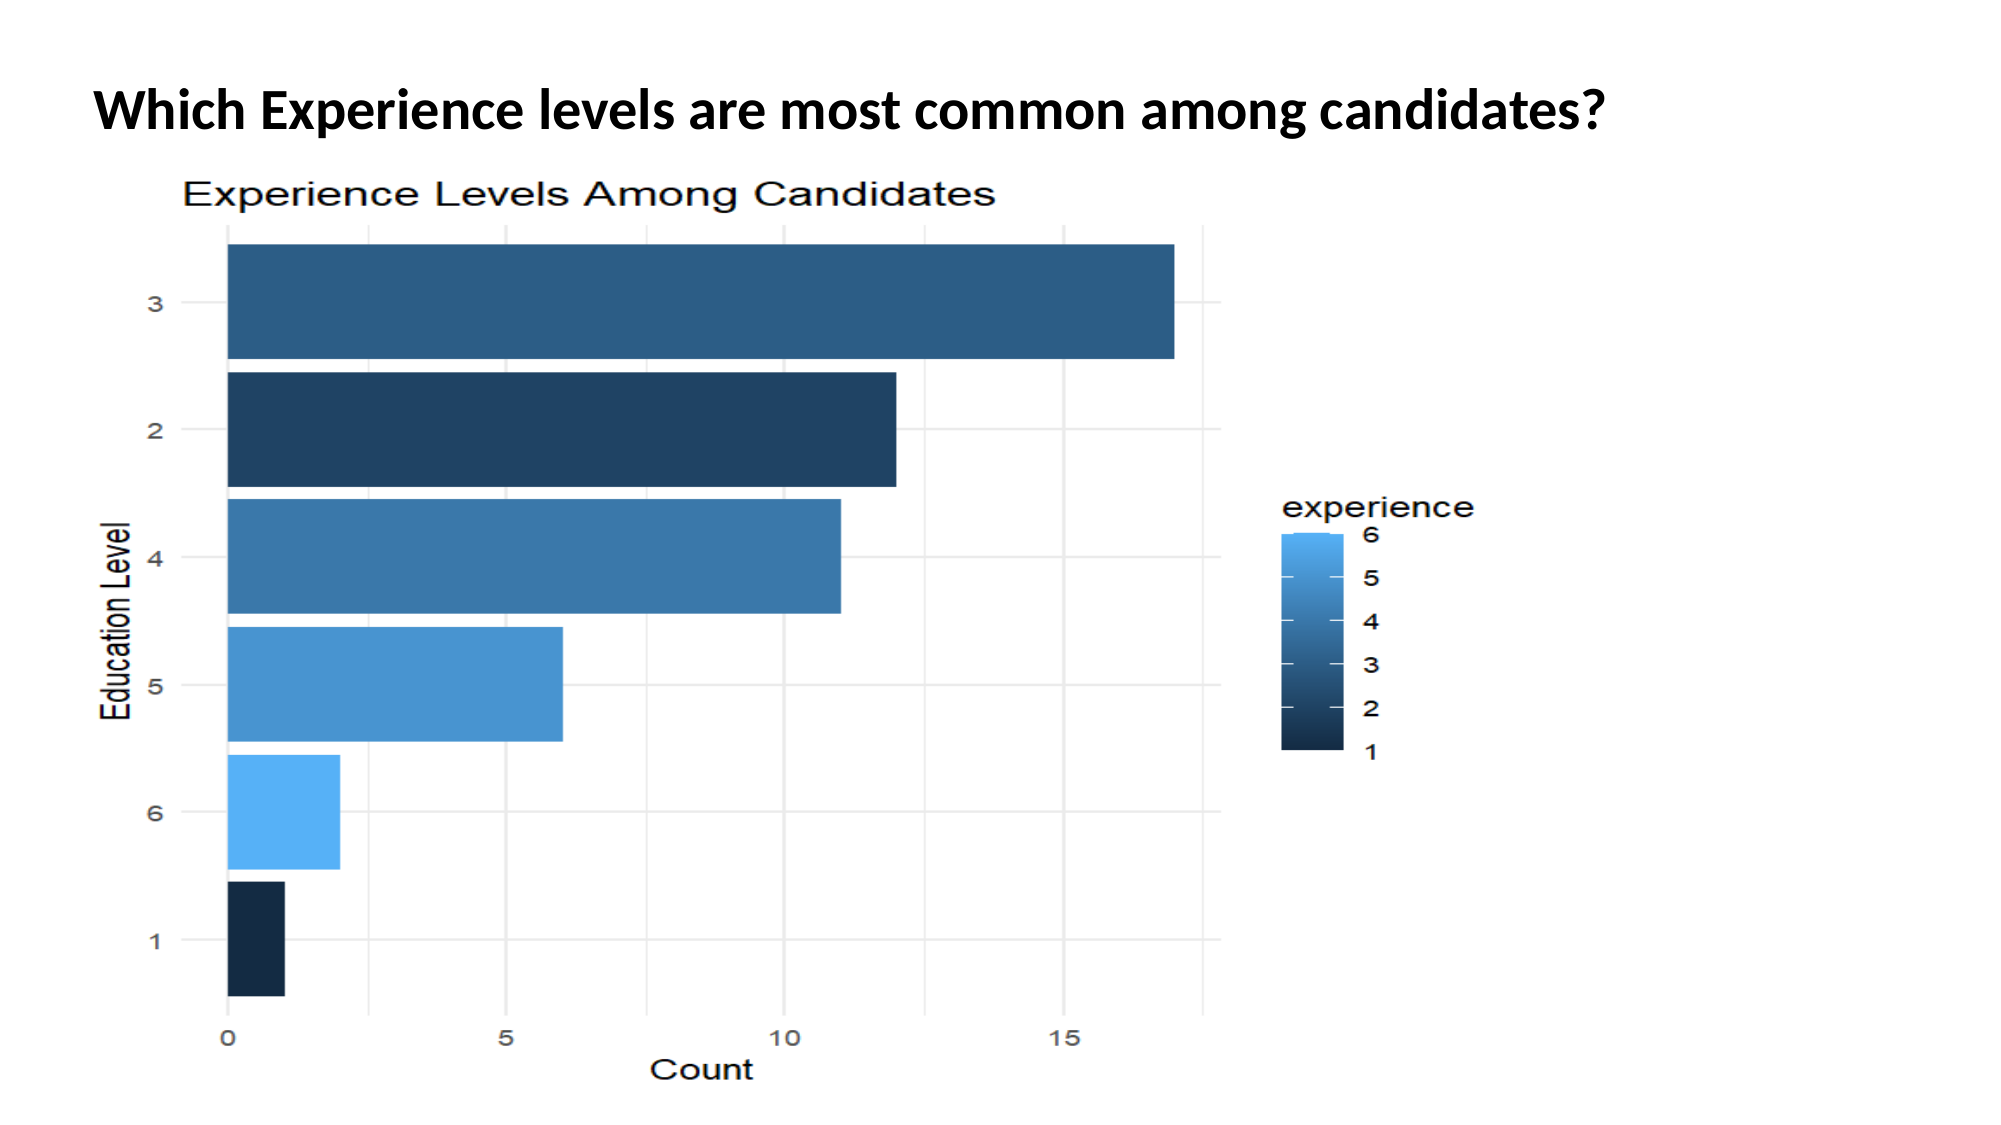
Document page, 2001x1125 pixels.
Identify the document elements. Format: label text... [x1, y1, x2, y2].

picture [78, 166, 1515, 1099]
text_box Which Experience levels are most common among candidates? [78, 63, 1750, 149]
